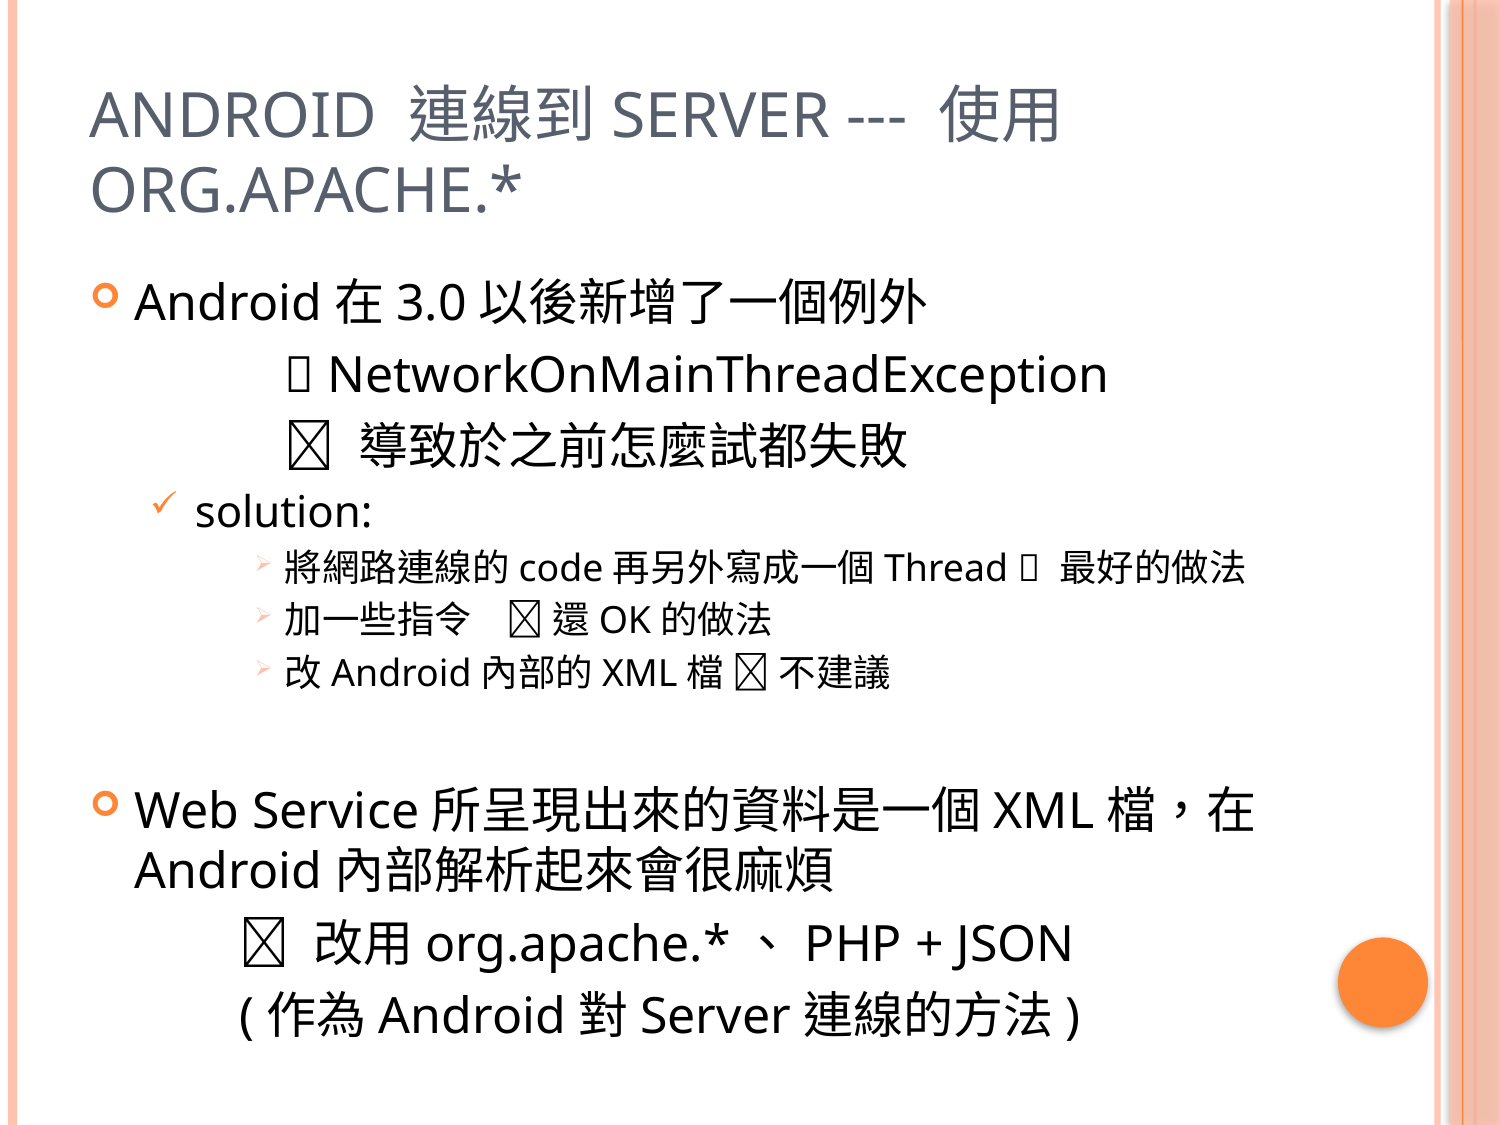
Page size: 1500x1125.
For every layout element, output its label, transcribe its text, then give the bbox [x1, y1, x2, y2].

list Android在3.0以後新增了一個例外  NetworkOnMainThreadException  導致於之前怎麼試都失敗 solution: 將網路連線的code再另外寫成一個Thread  最好的做法 加一些指令  還OK的做法 改Android內部的XML檔  不建議 Web Service所呈現出來的資料是一個XML檔，在Android內部解析起來會很麻煩  改用org.apache.*、PHP + JSON (作為Android對Server連線的方法) [75, 262, 1300, 1062]
title Android 連線到Server --- 使用org.apache.* [75, 45, 1300, 233]
